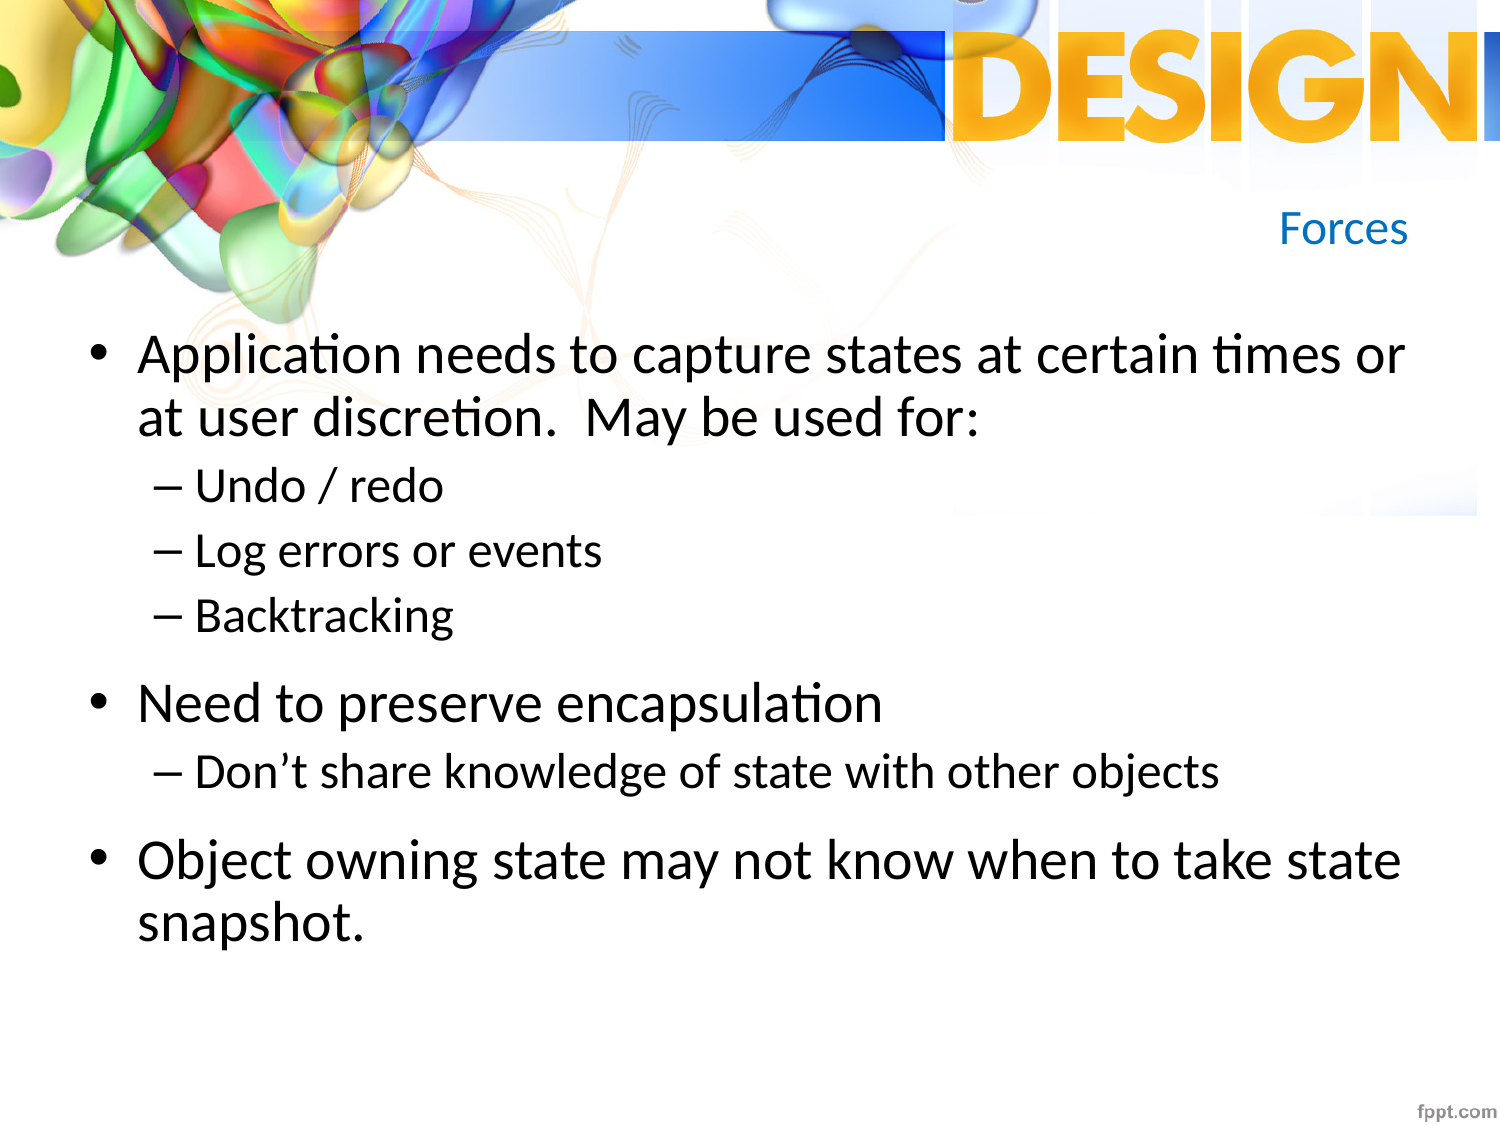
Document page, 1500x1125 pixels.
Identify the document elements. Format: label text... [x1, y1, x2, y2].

picture [0, 0, 1500, 1125]
list Application needs to capture states at certain times or at user discretion. May be used for: Undo / redo Log errors or events Backtracking Need to preserve encapsulation Don’t share knowledge of state with other objects Object owning state may not know when to take state snapshot. [73, 316, 1424, 968]
title Forces [73, 186, 1424, 262]
